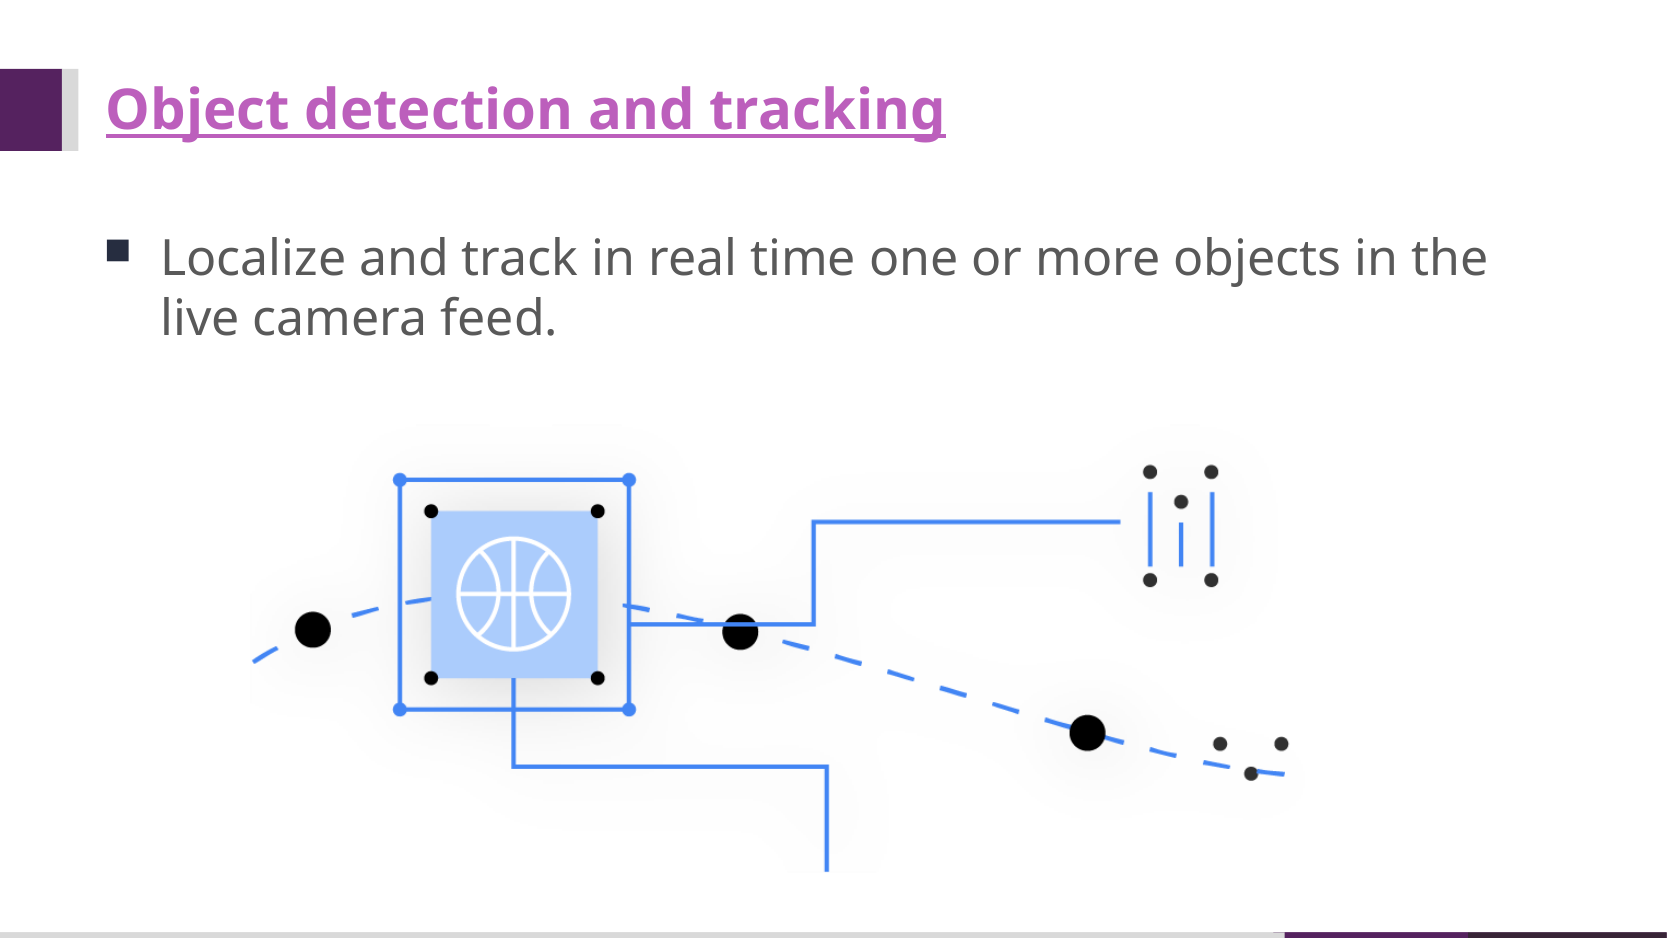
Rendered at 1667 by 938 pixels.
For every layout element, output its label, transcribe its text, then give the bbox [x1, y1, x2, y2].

title Object detection and tracking [90, 66, 1469, 218]
picture [249, 423, 1310, 873]
list Localize and track in real time one or more objects in the live camera feed. [90, 218, 1559, 832]
